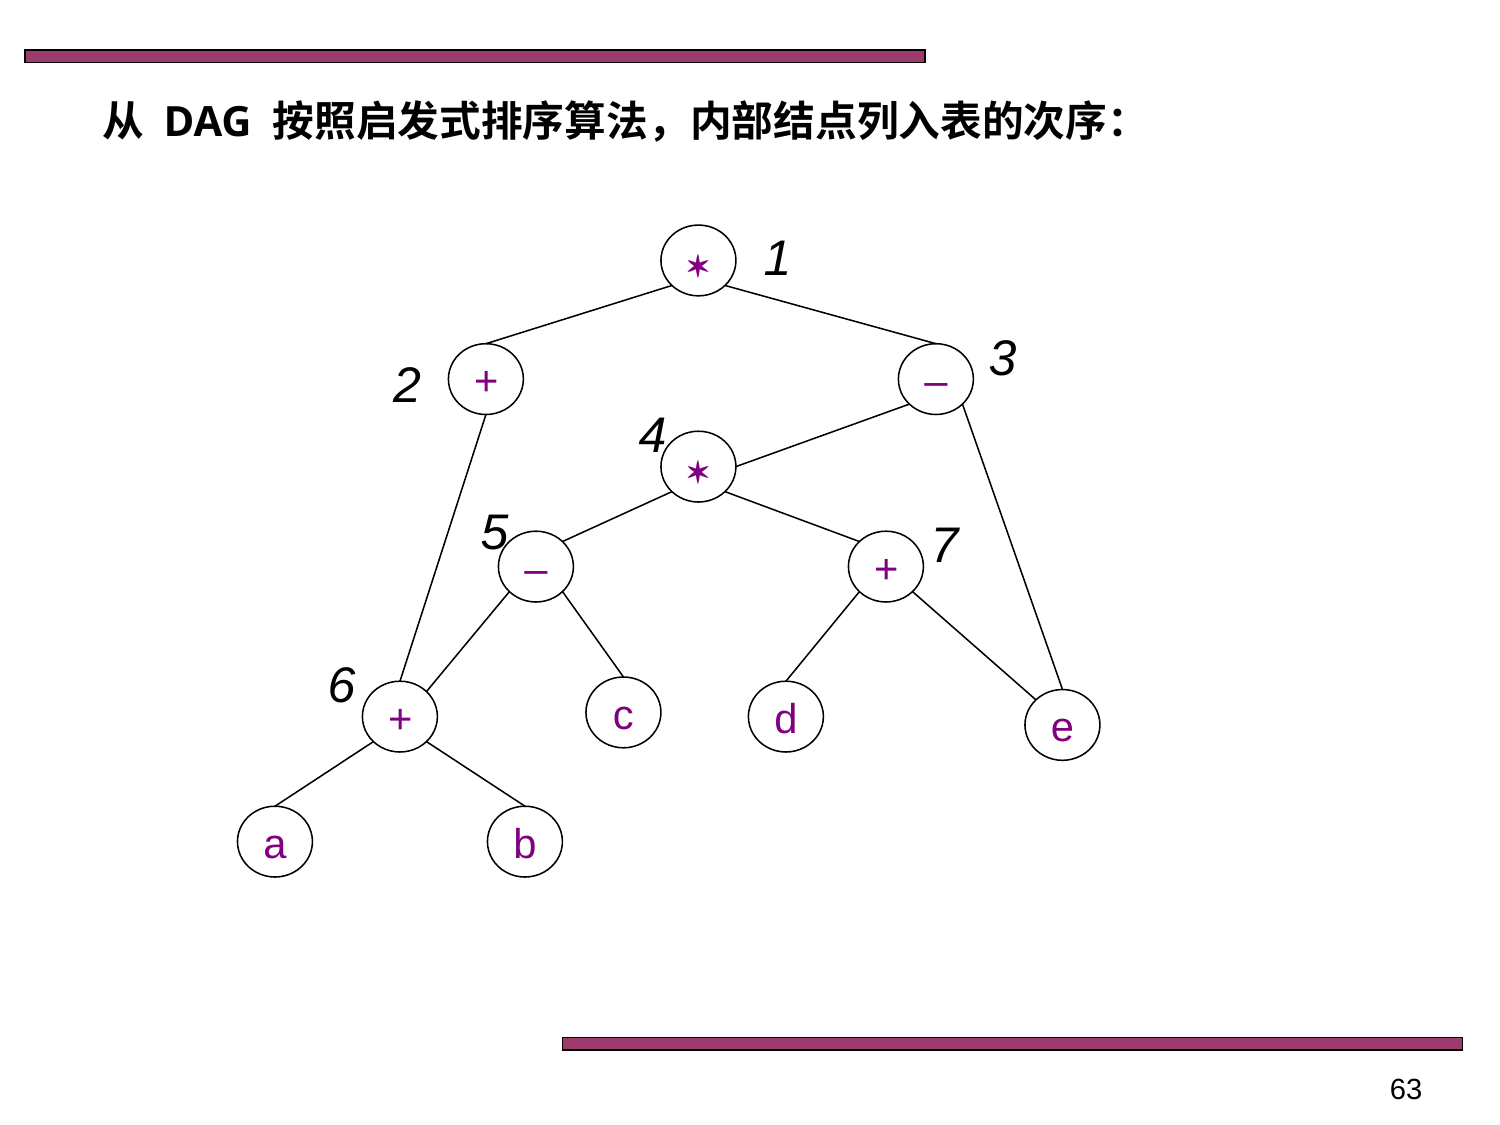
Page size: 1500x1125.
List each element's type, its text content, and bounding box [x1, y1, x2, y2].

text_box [562, 591, 624, 678]
text_box a [237, 806, 313, 878]
text_box  [660, 225, 736, 296]
text_box  [660, 431, 736, 503]
text_box + [848, 531, 923, 603]
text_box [426, 741, 526, 807]
text_box e [1024, 689, 1100, 761]
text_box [724, 285, 937, 344]
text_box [785, 591, 860, 682]
text_box + [448, 344, 524, 415]
text_box – [498, 531, 574, 603]
text_box + [362, 681, 438, 753]
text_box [562, 491, 673, 542]
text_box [912, 591, 1037, 701]
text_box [485, 285, 673, 344]
text_box 7 [915, 512, 957, 573]
slide_number 63 [1087, 1062, 1438, 1103]
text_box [399, 414, 487, 682]
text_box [962, 403, 1063, 690]
text_box 从 DAG 按照启发式排序算法，内部结点列入表的次序： [87, 87, 1425, 153]
text_box b [487, 806, 563, 878]
text_box 4 [623, 402, 682, 463]
text_box – [898, 343, 973, 415]
text_box d [748, 681, 824, 753]
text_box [274, 741, 374, 807]
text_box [426, 591, 510, 692]
text_box 1 [748, 224, 807, 283]
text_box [724, 491, 860, 542]
text_box 2 [377, 352, 436, 413]
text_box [735, 403, 910, 467]
text_box 3 [973, 324, 1032, 385]
text_box c [585, 677, 661, 748]
text_box 5 [490, 499, 524, 561]
text_box 6 [312, 652, 371, 713]
